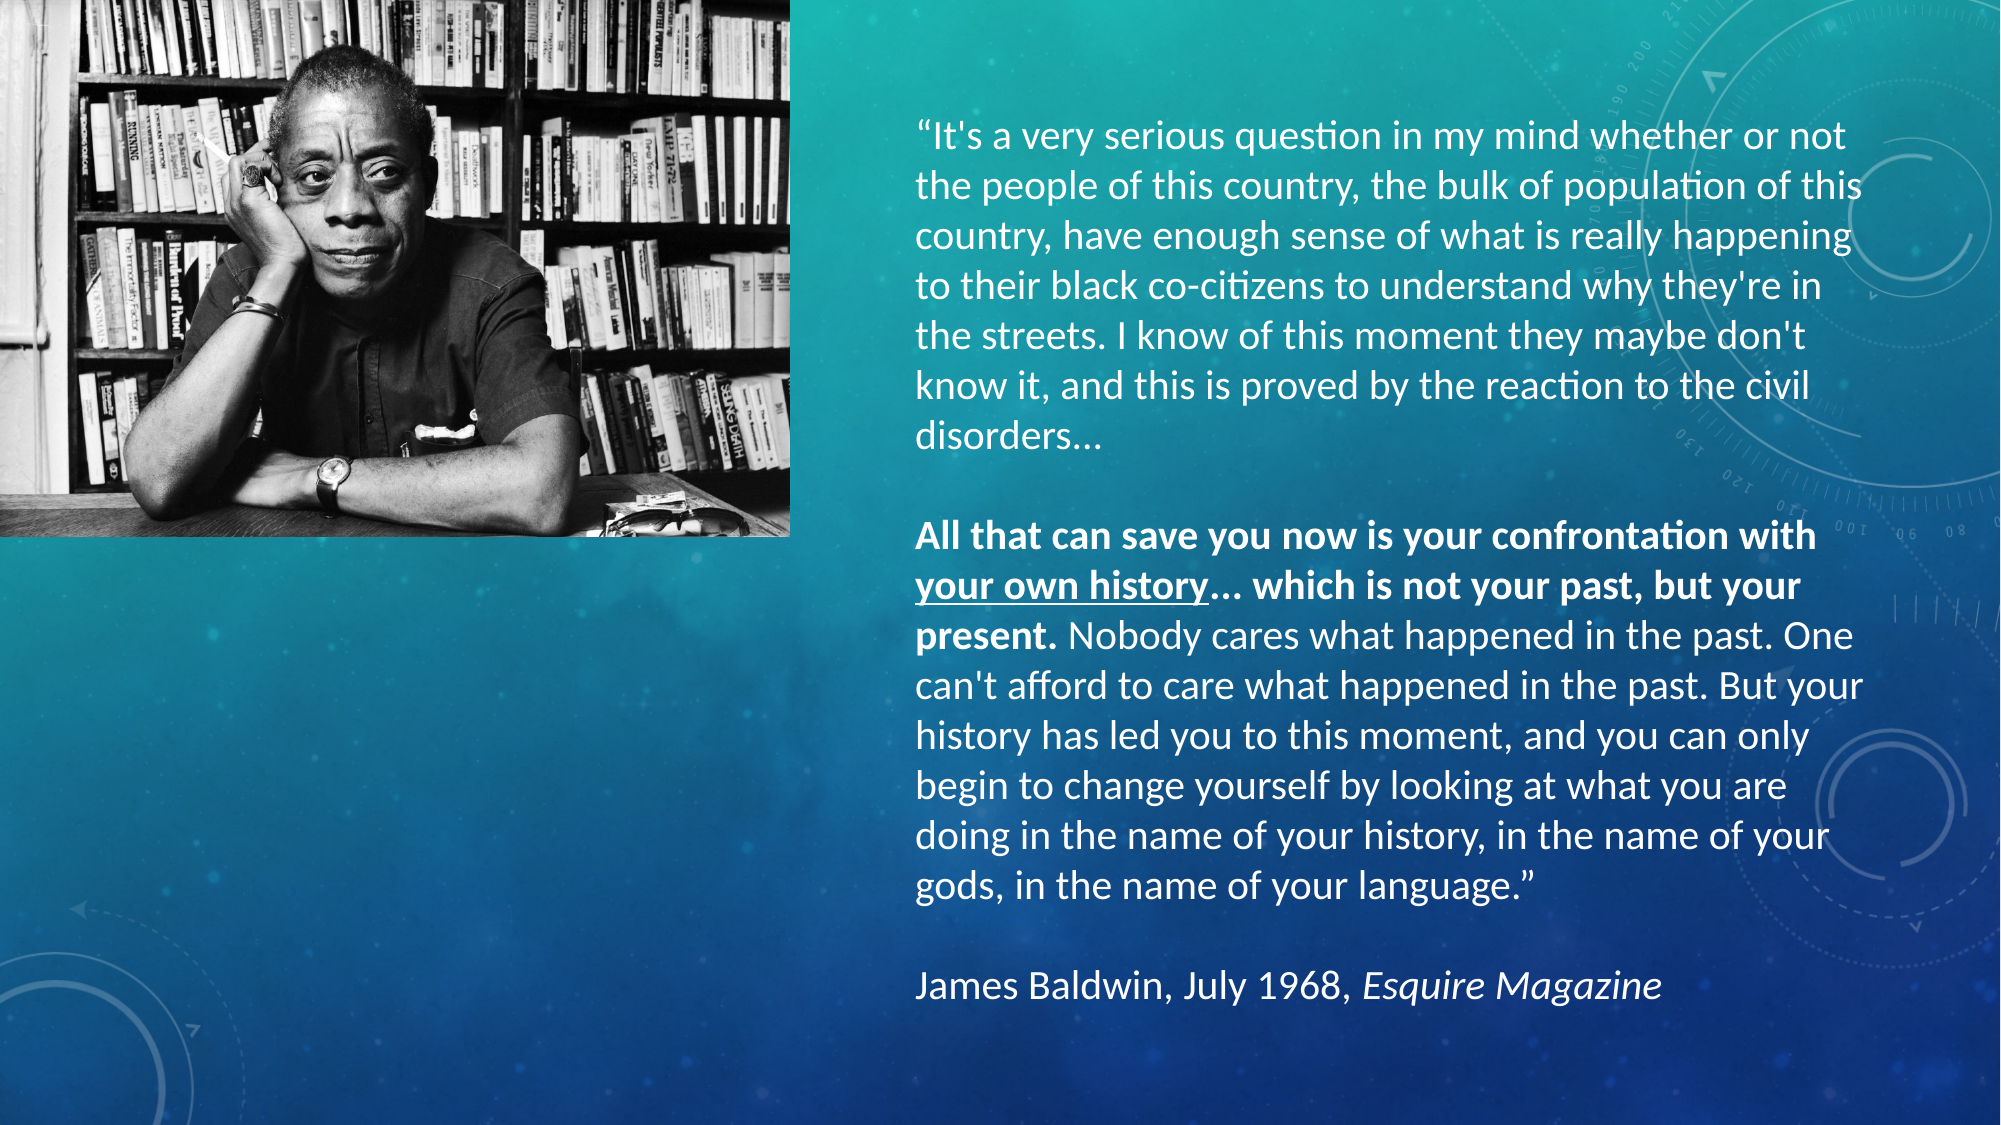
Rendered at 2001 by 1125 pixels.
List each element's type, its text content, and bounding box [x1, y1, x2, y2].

text_box “It's a very serious question in my mind whether or not the people of this country, the bulk of population of this country, have enough sense of what is really happening to their black co-citizens to understand why they're in the streets. I know of this moment they maybe don't know it, and this is proved by the reaction to the civil disorders... All that can save you now is your confrontation with your own history... which is not your past, but your present. Nobody cares what happened in the past. One can't afford to care what happened in the past. But your history has led you to this moment, and you can only begin to change yourself by looking at what you are doing in the name of your history, in the name of your gods, in the name of your language.” James Baldwin, July 1968, Esquire Magazine [900, 100, 1901, 1016]
picture [0, 0, 2001, 1125]
